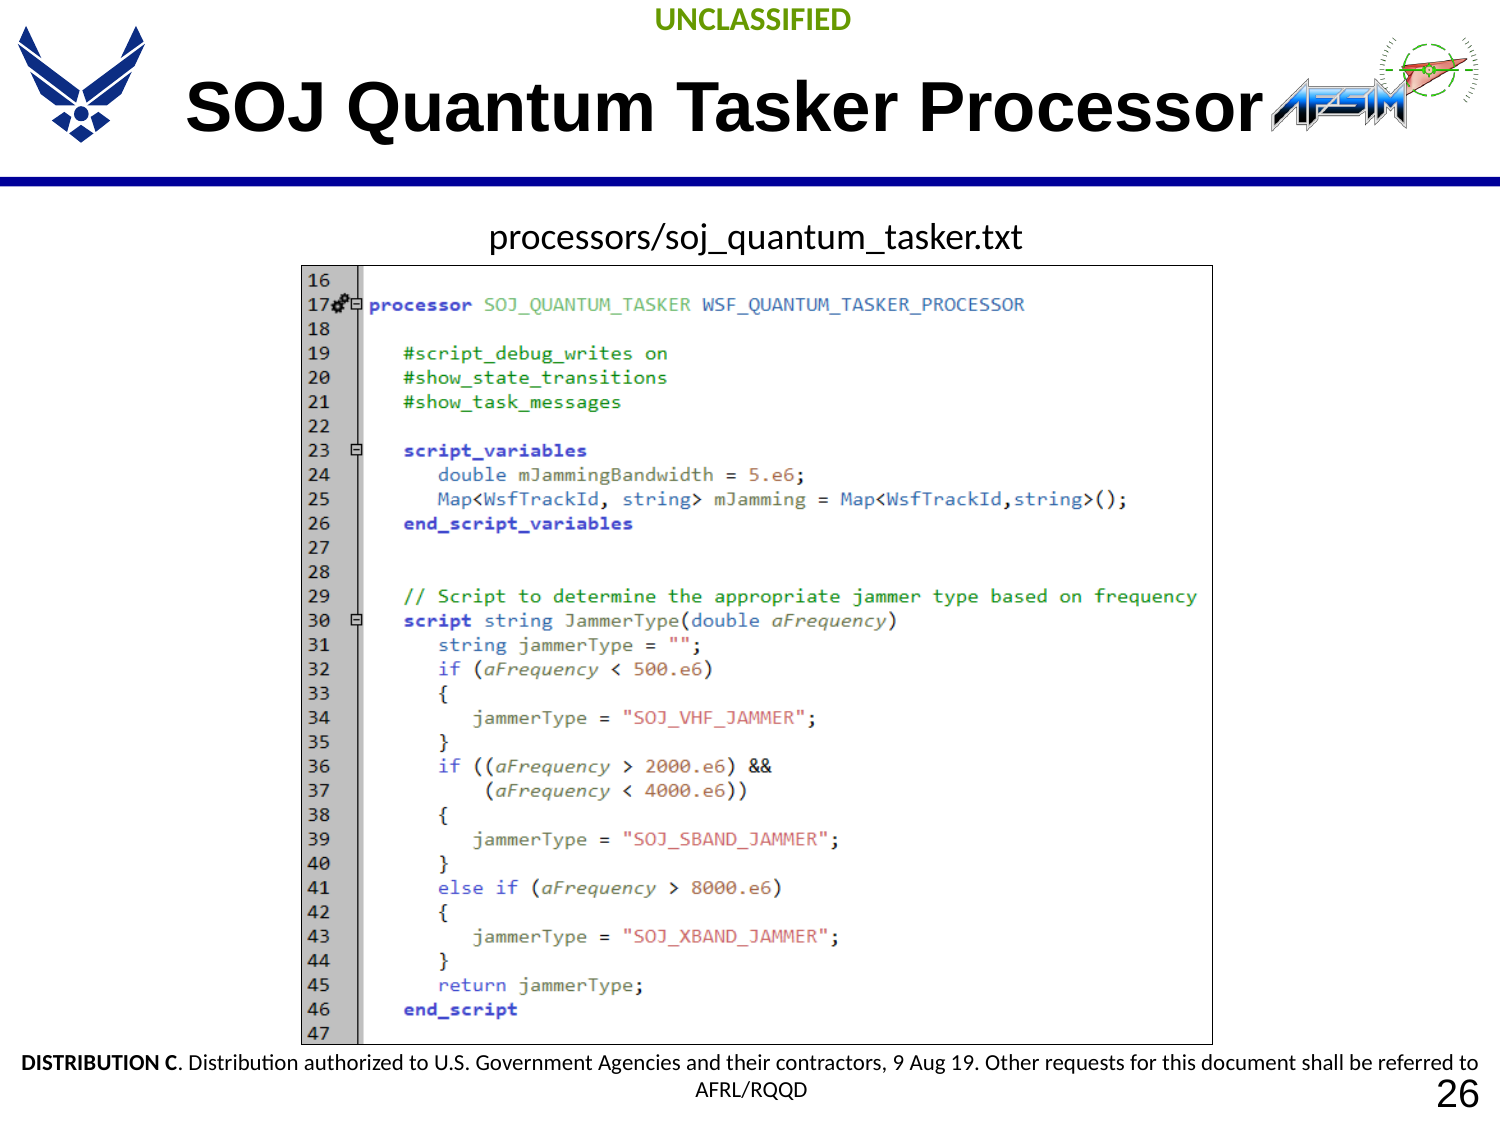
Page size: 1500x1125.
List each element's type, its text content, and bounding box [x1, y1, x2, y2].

picture [301, 265, 1213, 1045]
text_box processors/soj_quantum_tasker.txt [329, 204, 1183, 263]
picture [1239, 0, 1500, 176]
title SOJ Quantum Tasker Processor [37, 37, 1413, 168]
